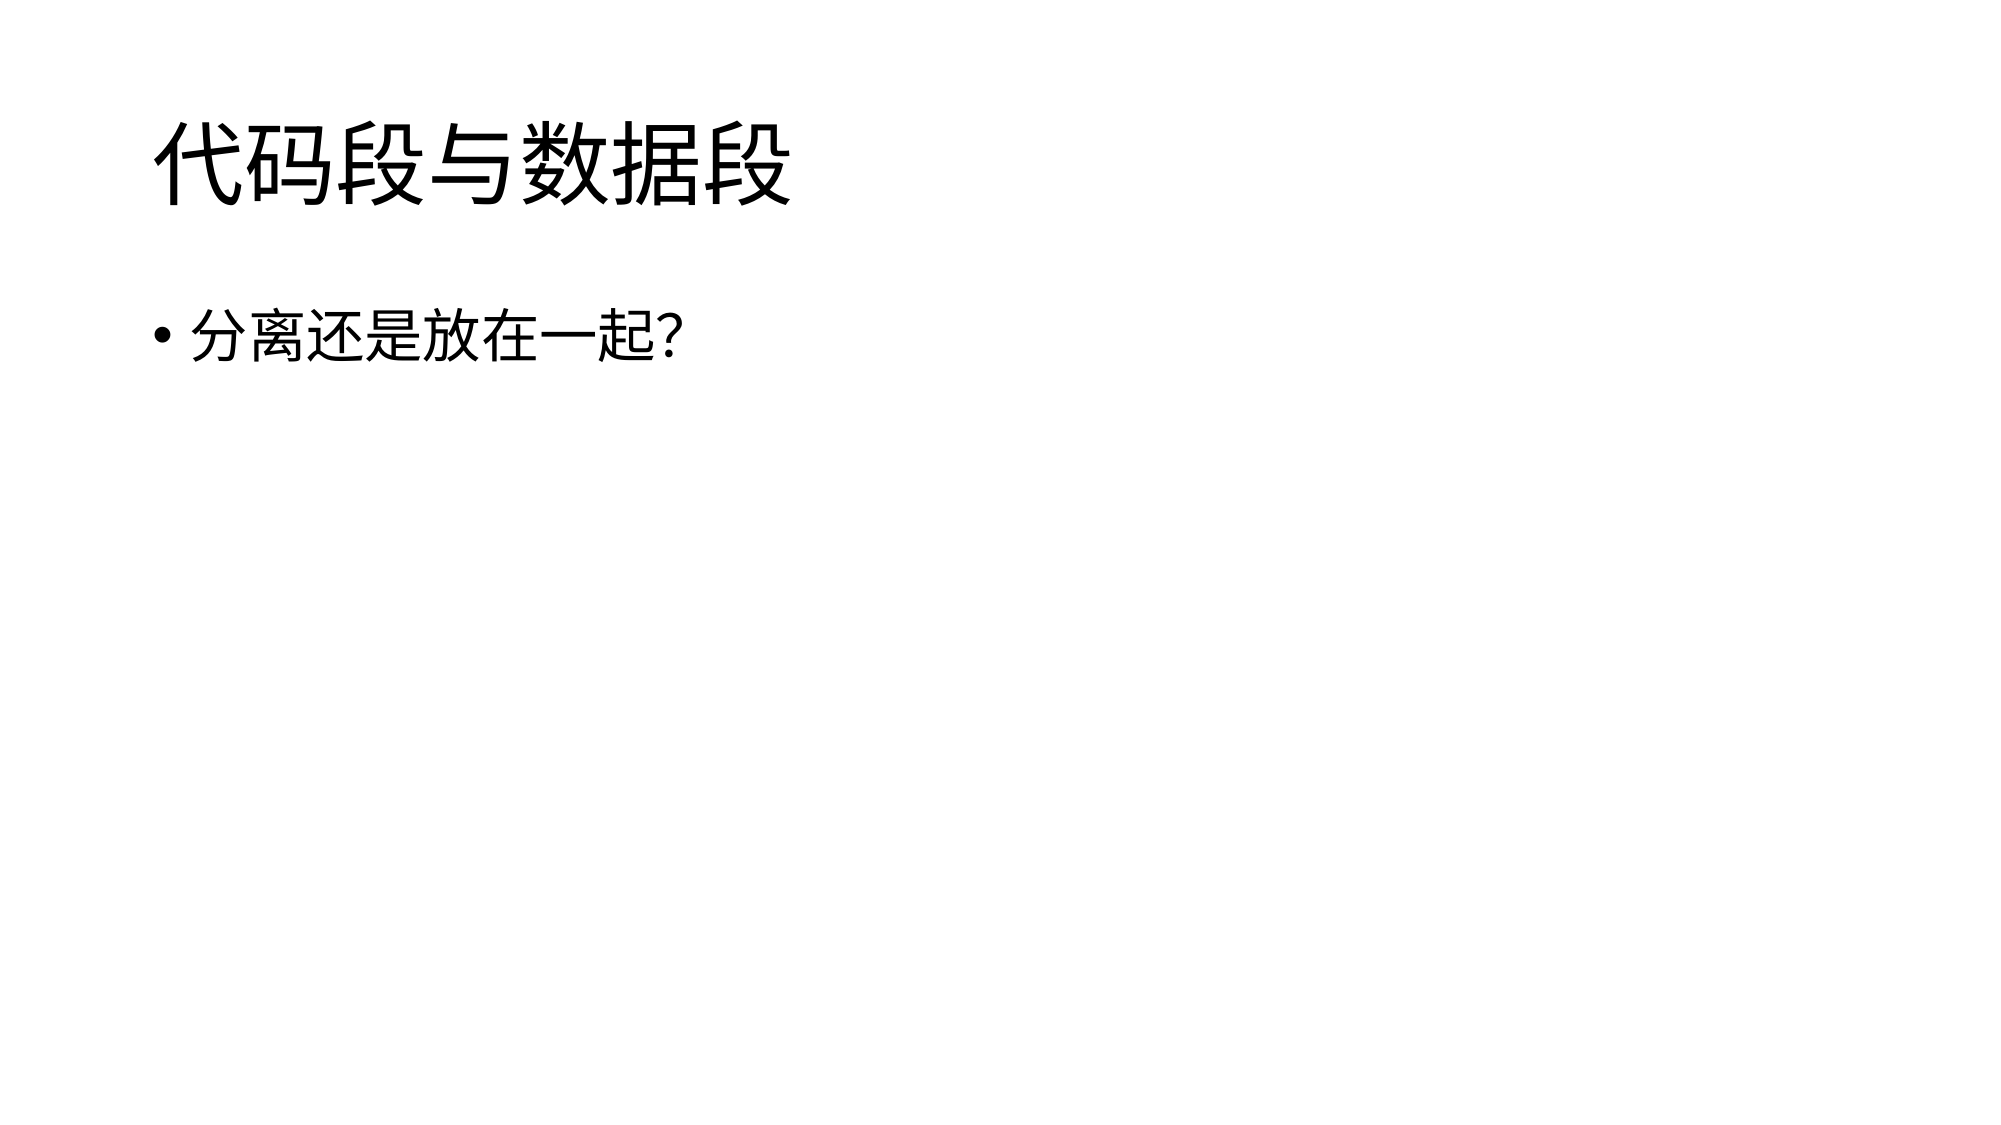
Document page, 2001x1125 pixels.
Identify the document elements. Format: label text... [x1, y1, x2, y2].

title 代码段与数据段 [137, 59, 1863, 278]
list 分离还是放在一起？ [137, 299, 1863, 1014]
